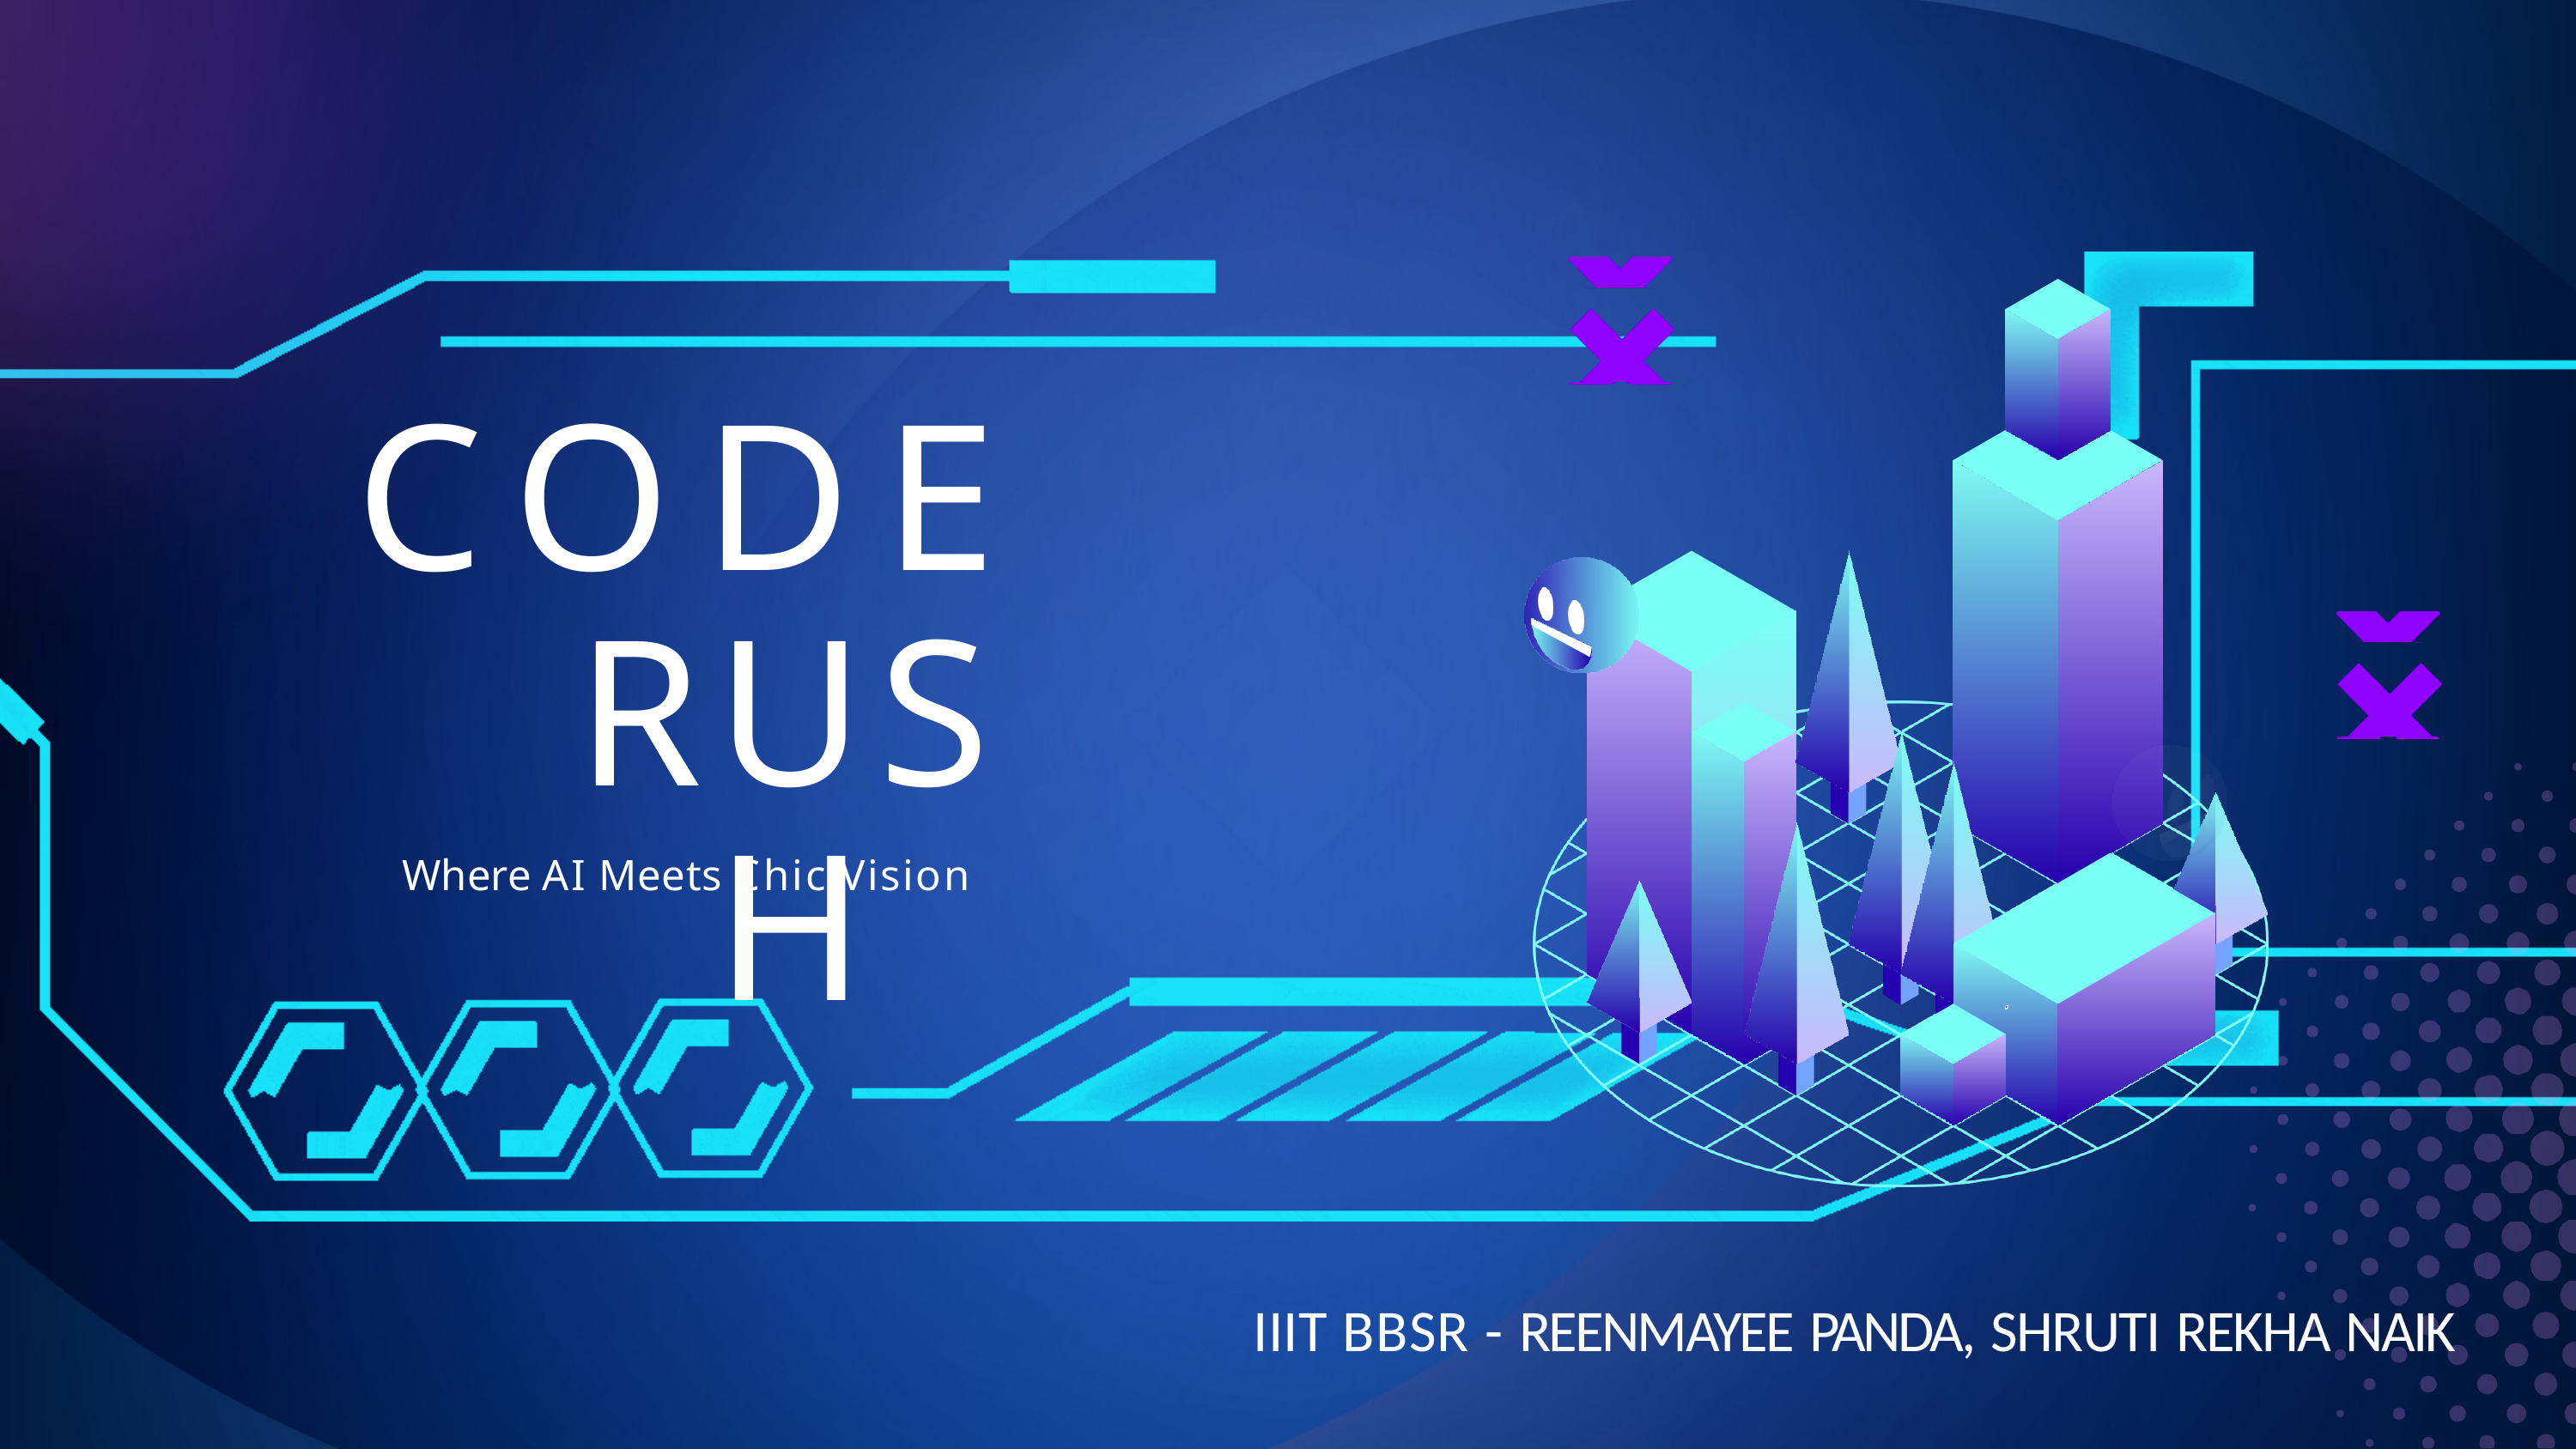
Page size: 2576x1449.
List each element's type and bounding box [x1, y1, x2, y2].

text_box [0, 0, 2576, 1449]
